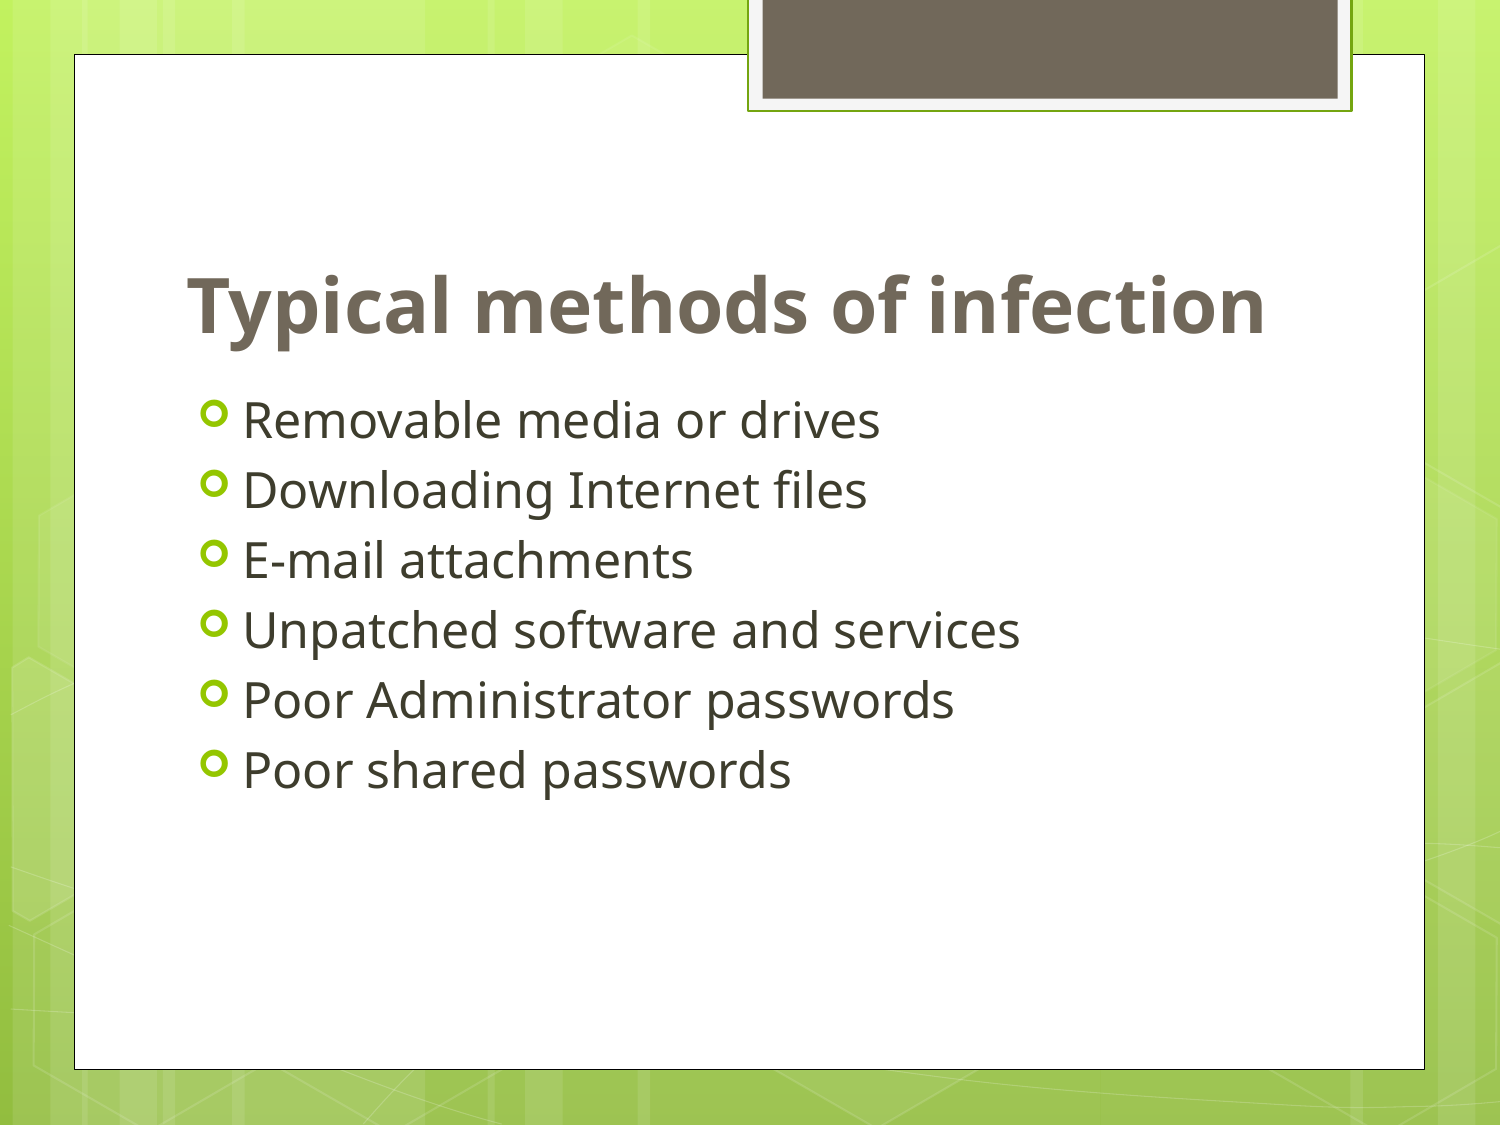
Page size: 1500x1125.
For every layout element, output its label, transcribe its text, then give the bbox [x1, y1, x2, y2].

list Removable media or drives Downloading Internet files E-mail attachments Unpatched software and services Poor Administrator passwords Poor shared passwords [171, 381, 1283, 957]
title Typical methods of infection [171, 168, 1324, 357]
